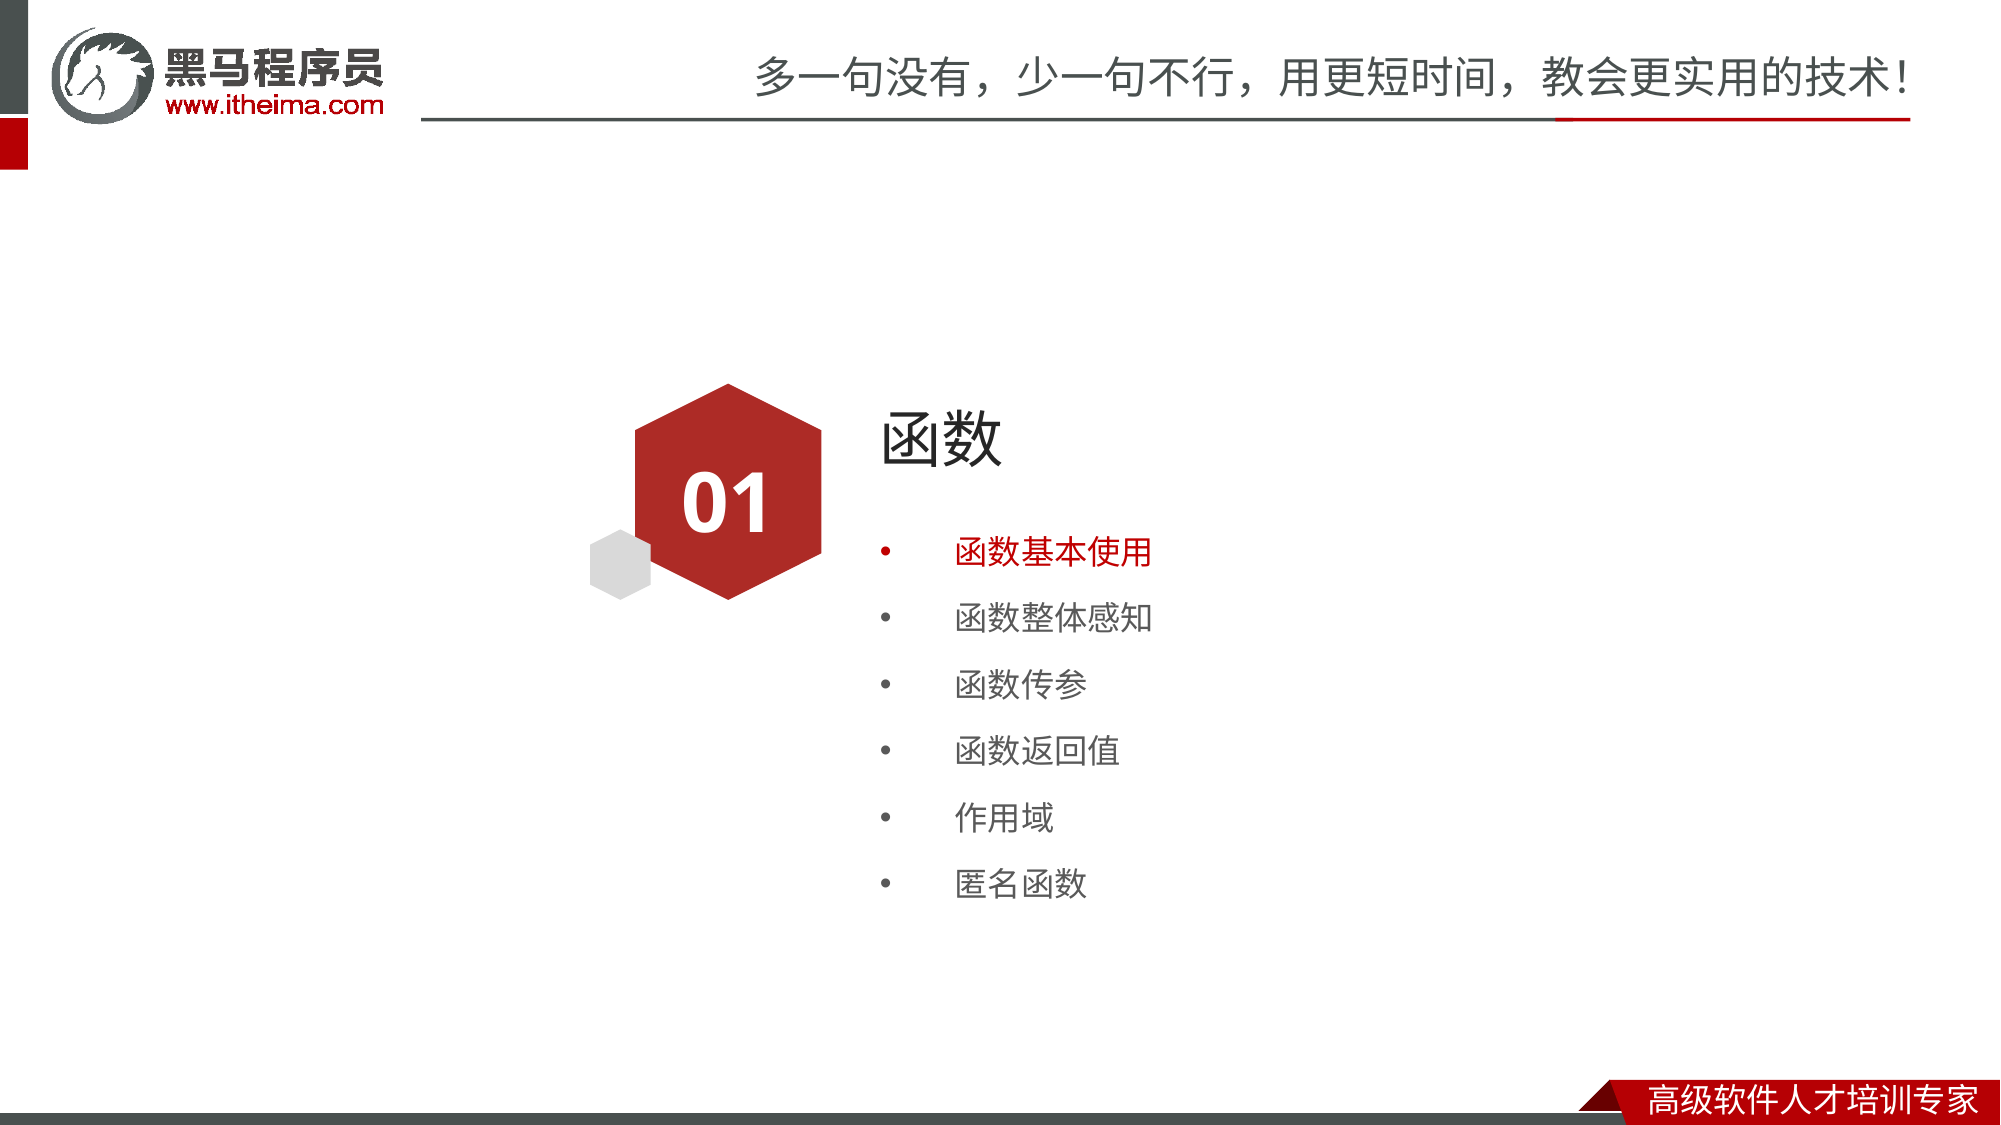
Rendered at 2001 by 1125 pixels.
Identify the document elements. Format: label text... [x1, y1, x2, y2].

list 函数基本使用 函数整体感知 函数传参 函数返回值 作用域 匿名函数 [864, 503, 1762, 837]
list 01 [636, 404, 822, 594]
title 函数 [864, 393, 1969, 484]
picture [50, 26, 384, 125]
